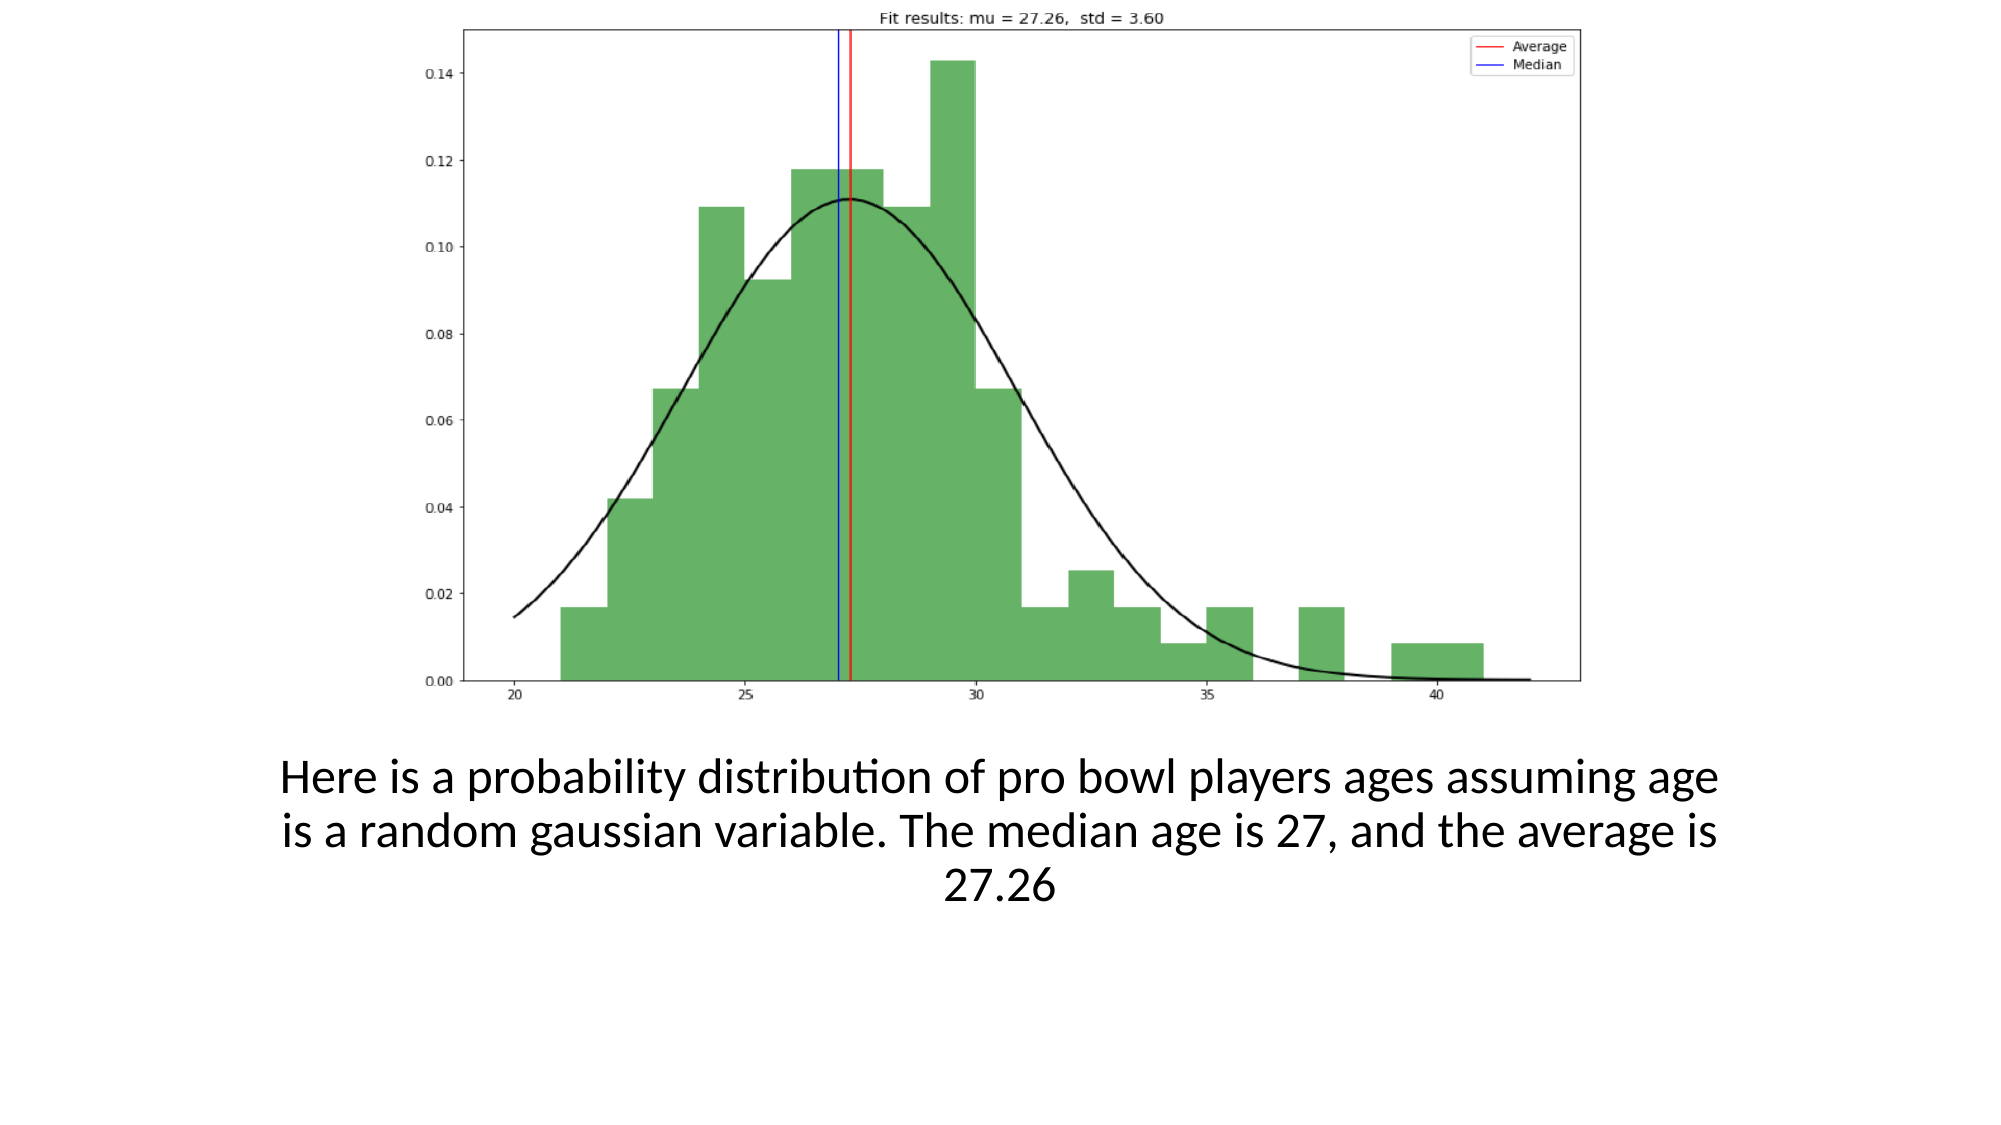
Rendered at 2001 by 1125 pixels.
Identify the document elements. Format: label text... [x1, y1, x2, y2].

picture [405, 0, 1595, 714]
subtitle Here is a probability distribution of pro bowl players ages assuming age is a random gaussian variable. The median age is 27, and the average is 27.26 [249, 743, 1750, 1015]
